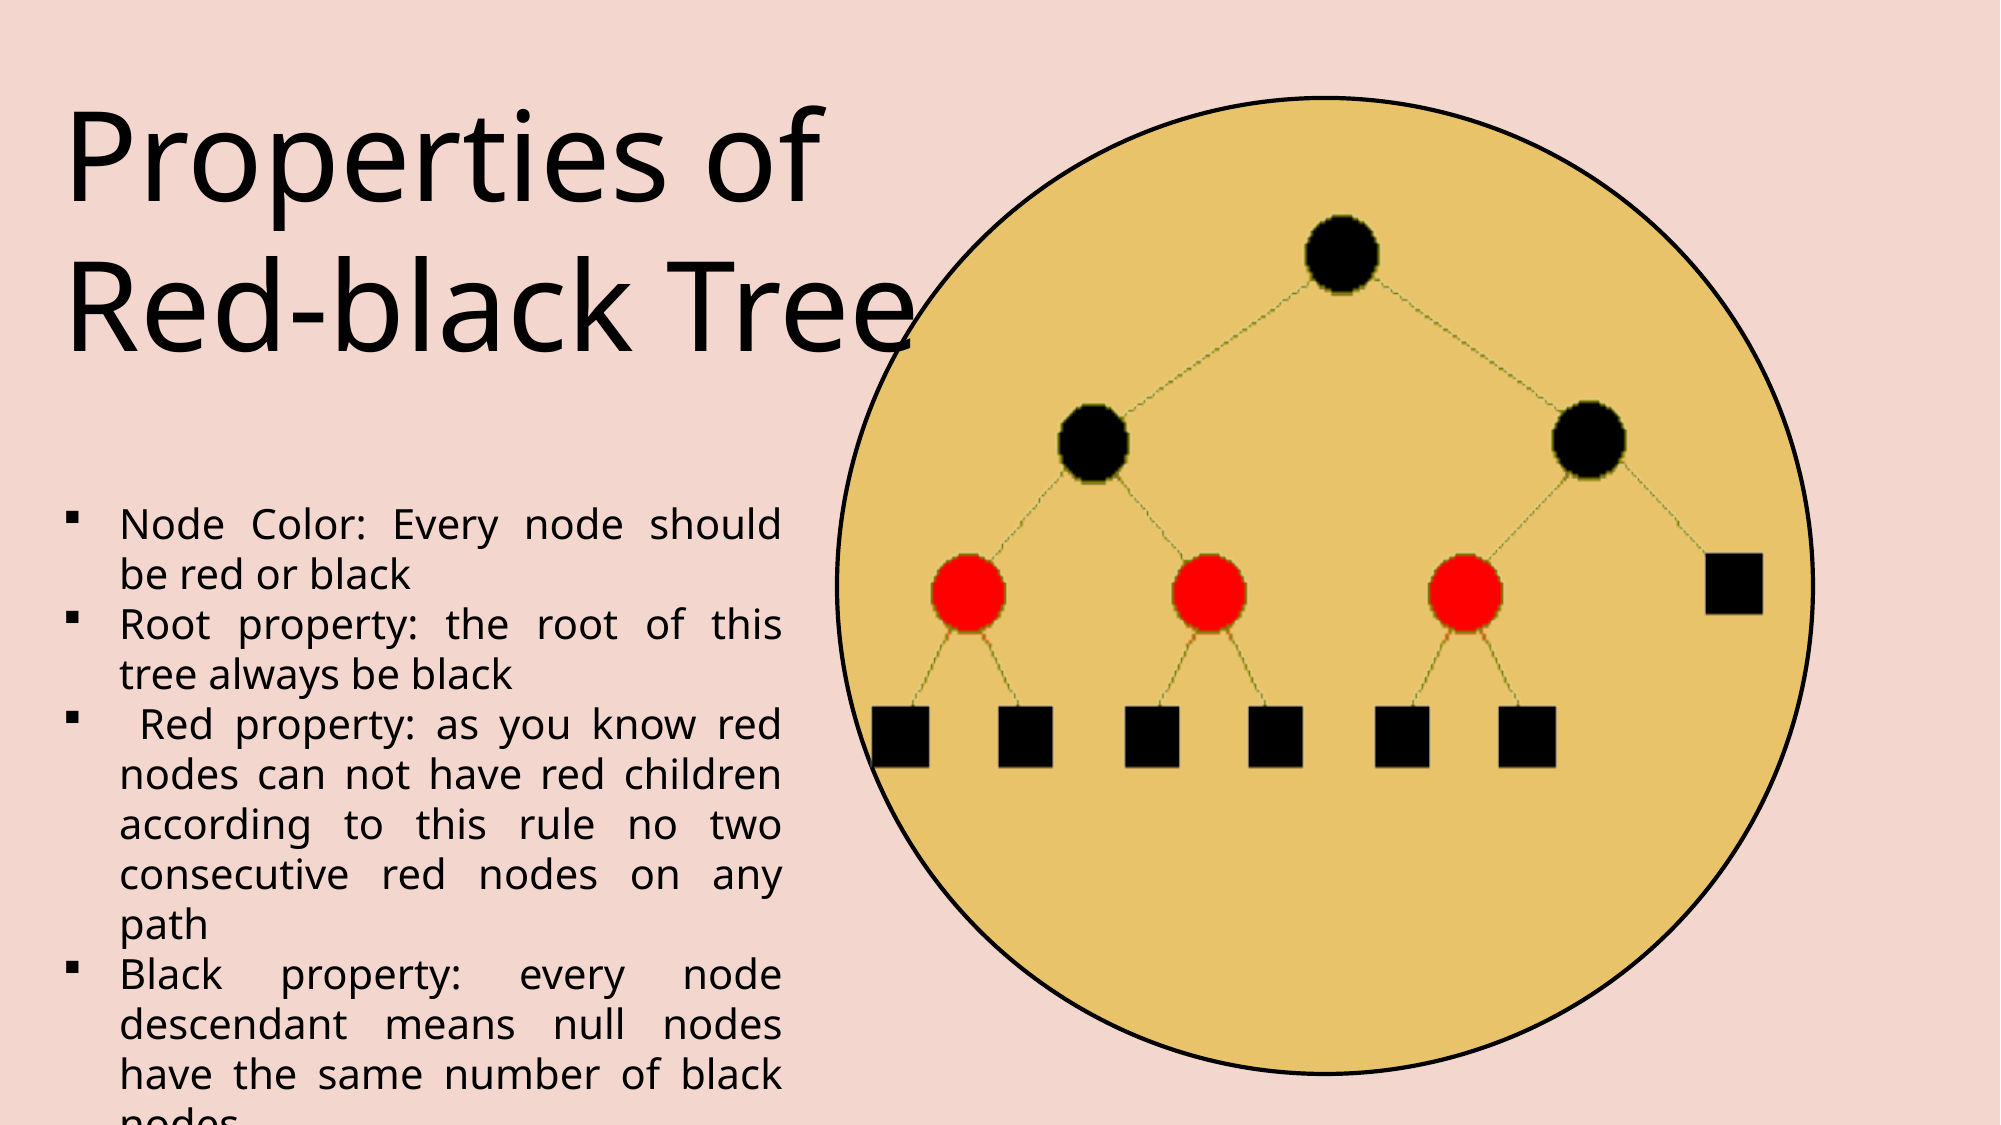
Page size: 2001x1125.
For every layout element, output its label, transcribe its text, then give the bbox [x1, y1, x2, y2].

list Node Color: Every node should be red or black Root property: the root of this tree always be black Red property: as you know red nodes can not have red children according to this rule no two consecutive red nodes on any path Black property: every node descendant means null nodes have the same number of black nodes Leaf nodes always be black in color. GeeksForGeeks (08 Jul 2024)) [47, 490, 798, 1098]
title Properties of Red-black Tree [47, 68, 964, 563]
picture [863, 205, 1780, 786]
